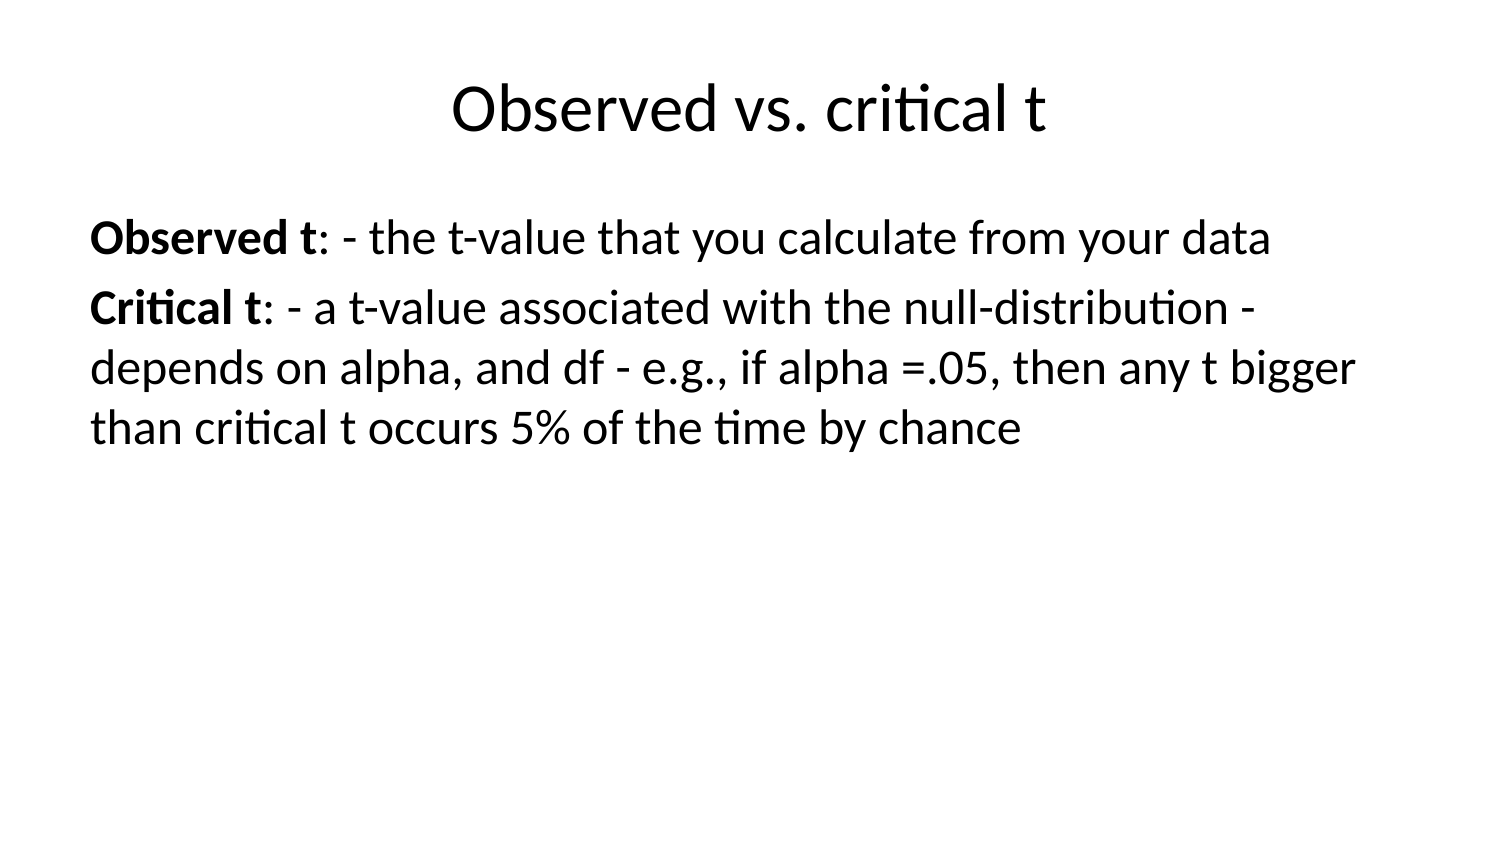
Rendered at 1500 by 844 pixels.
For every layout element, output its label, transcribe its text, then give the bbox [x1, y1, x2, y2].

title Observed vs. critical t [75, 33, 1425, 175]
list Observed t: - the t-value that you calculate from your data Critical t: - a t-value associated with the null-distribution - depends on alpha, and df - e.g., if alpha =.05, then any t bigger than critical t occurs 5% of the time by chance [75, 196, 1425, 754]
